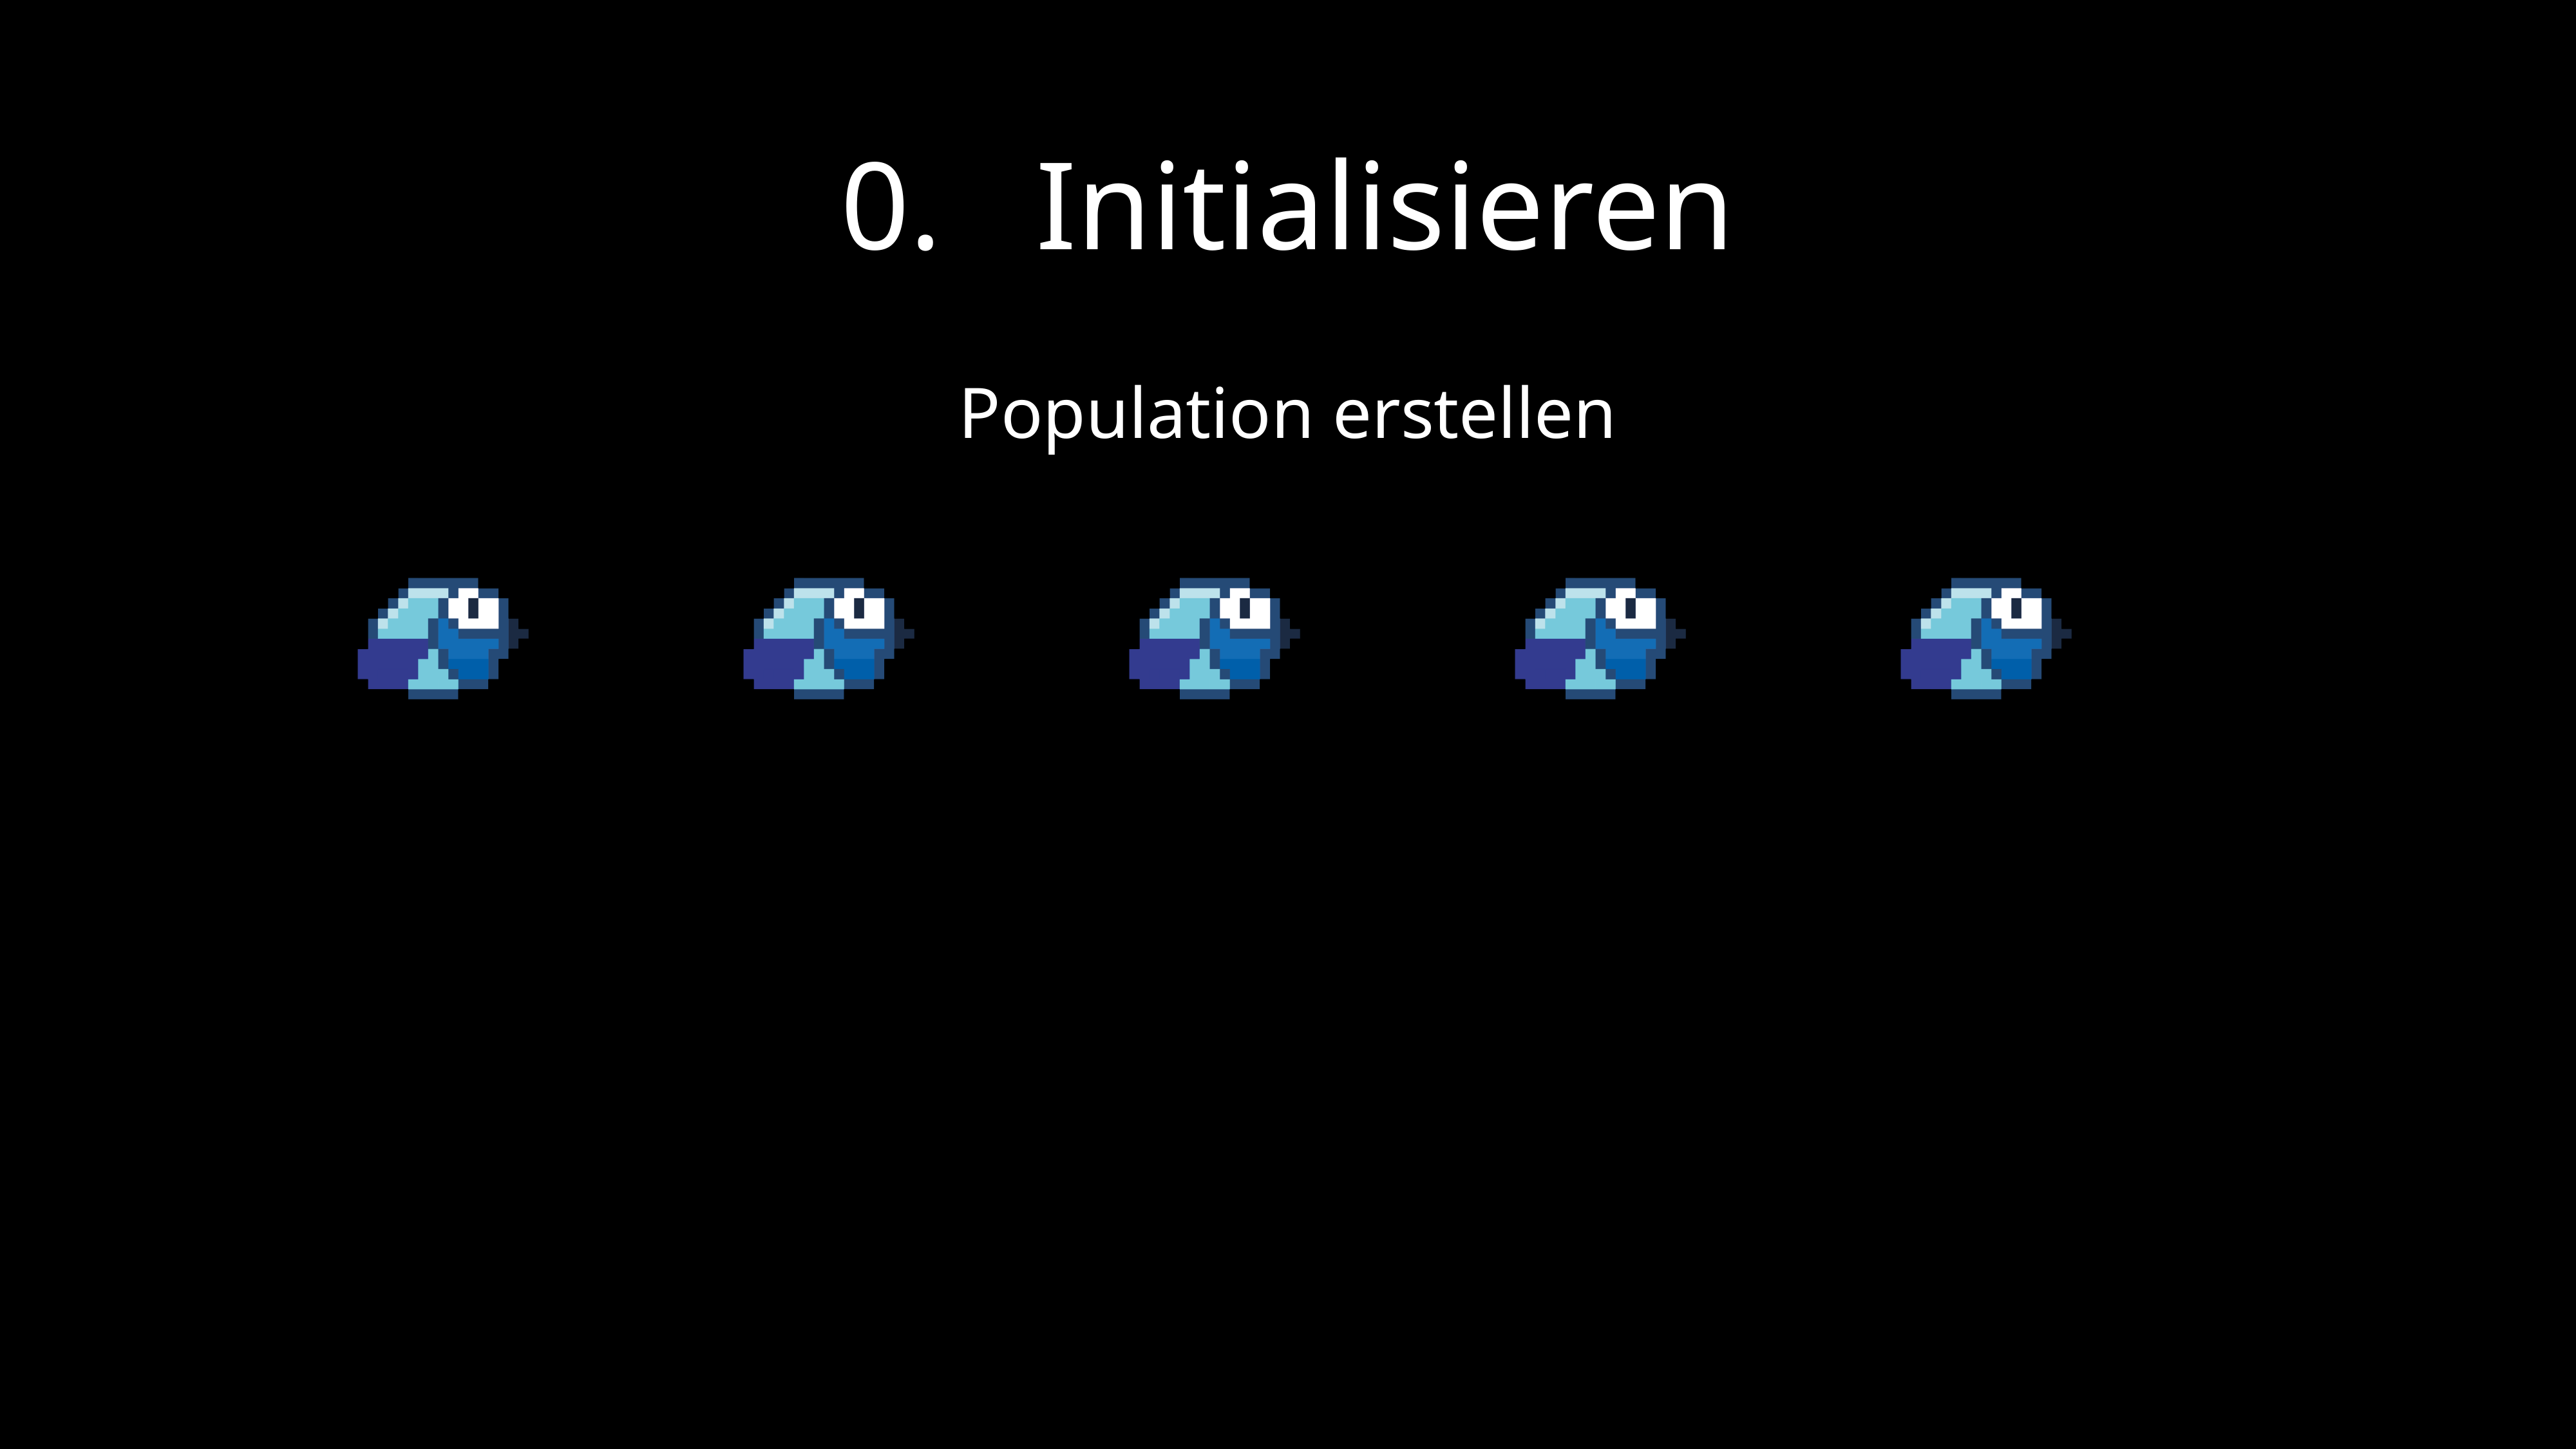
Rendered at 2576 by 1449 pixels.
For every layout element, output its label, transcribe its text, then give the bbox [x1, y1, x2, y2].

text_box 0. Initialisieren [835, 123, 1741, 279]
picture [357, 578, 529, 699]
text_box Population erstellen [953, 363, 1623, 458]
picture [1514, 578, 1686, 699]
picture [743, 578, 914, 699]
picture [1900, 578, 2072, 699]
picture [1128, 578, 1300, 699]
